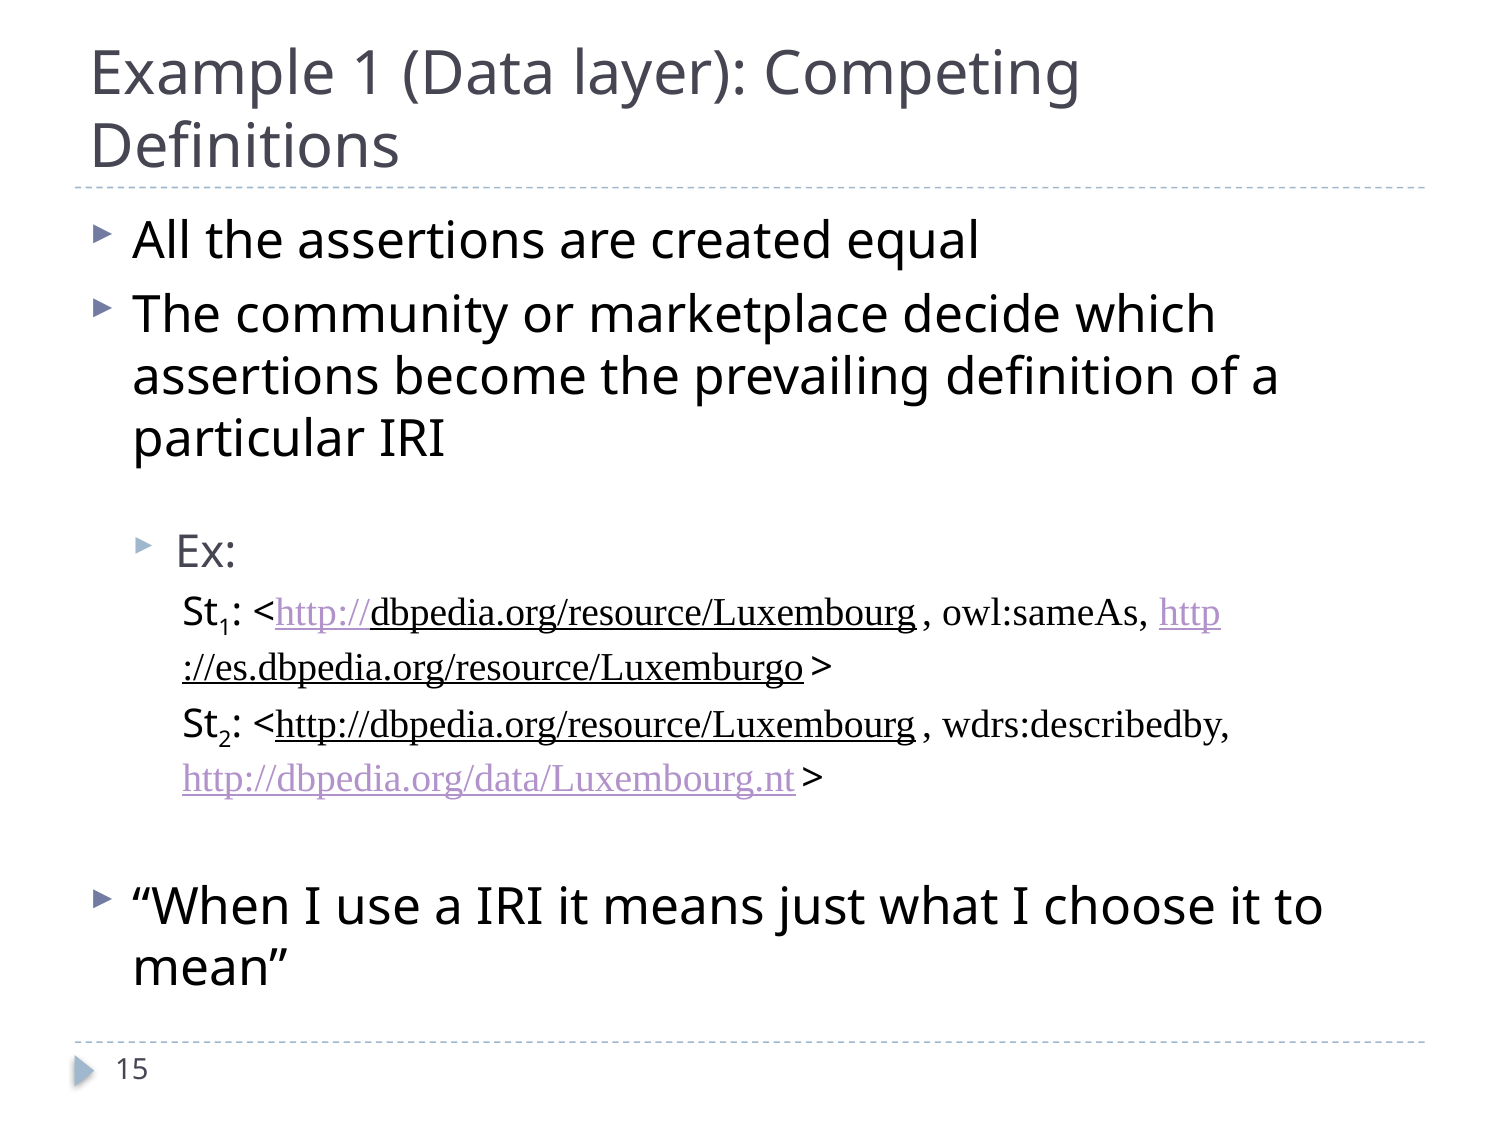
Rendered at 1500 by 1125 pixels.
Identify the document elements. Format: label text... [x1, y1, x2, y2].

title Example 1 (Data layer): Competing Definitions [75, 24, 1425, 188]
slide_number 15 [100, 1042, 426, 1103]
list All the assertions are created equal The community or marketplace decide which assertions become the prevailing definition of a particular IRI Ex: St1: <http://dbpedia.org/resource/Luxembourg, owl:sameAs, http://es.dbpedia.org/resource/Luxemburgo> St2: <http://dbpedia.org/resource/Luxembourg, wdrs:describedby, http://dbpedia.org/data/Luxembourg.nt> “When I use a IRI it means just what I choose it to mean” [75, 200, 1425, 1010]
